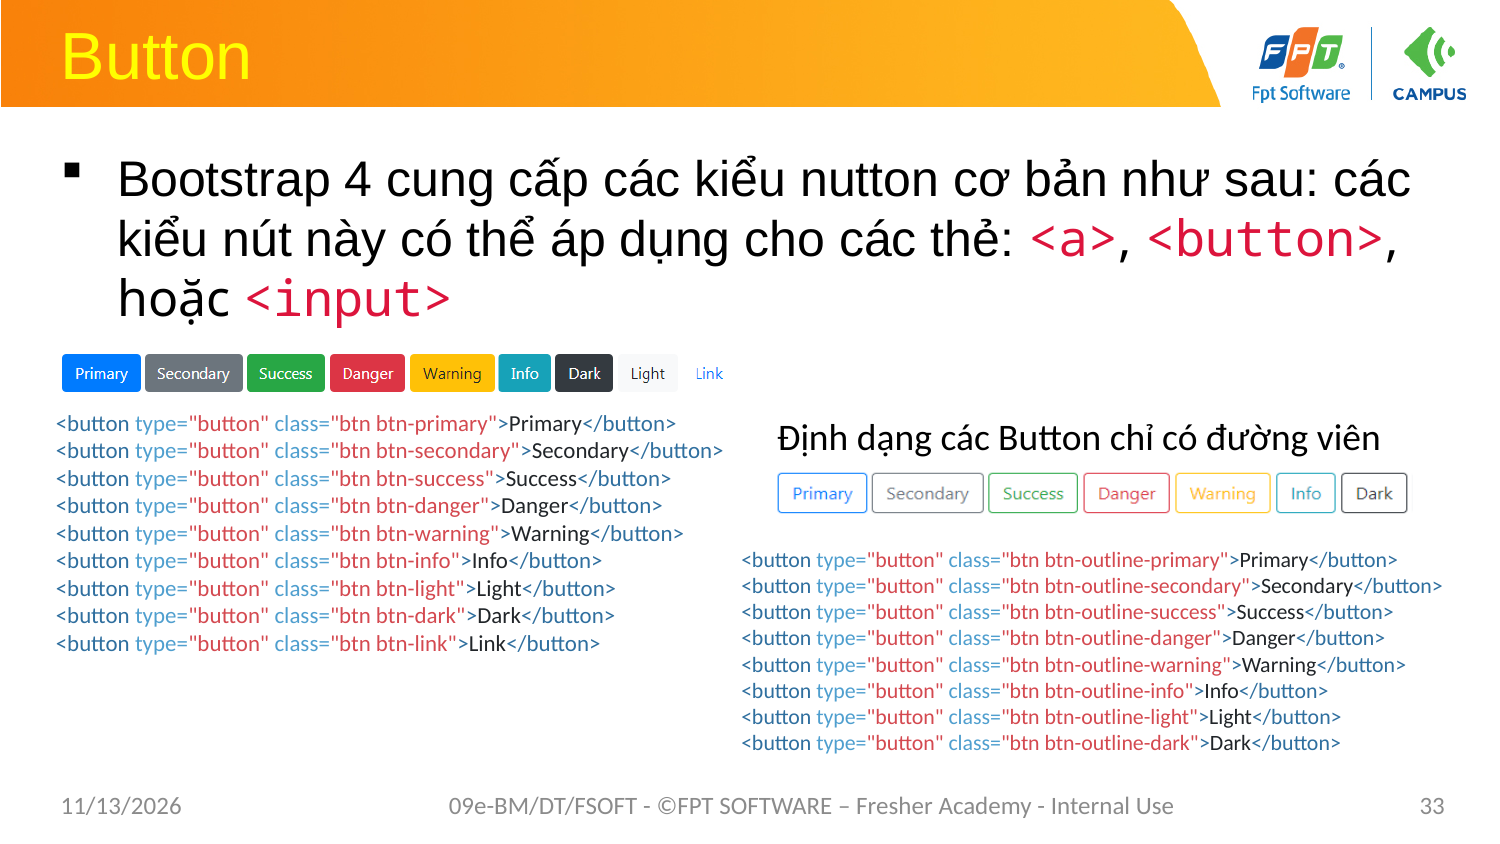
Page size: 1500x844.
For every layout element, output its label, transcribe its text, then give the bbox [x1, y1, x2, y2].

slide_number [45, 782, 270, 827]
text_box Định dạng các Button chỉ có đường viên [762, 406, 1397, 466]
text_box <button type="button" class="btn btn-outline-primary">Primary</button> <button type="button" class="btn btn-outline-secondary">Secondary</button> <button type="button" class="btn btn-outline-success">Success</button> <button type="button" class="btn btn-outline-danger">Danger</button> <button type="button" class="btn btn-outline-warning">Warning</button> <button type="button" class="btn btn-outline-info">Info</button> <button type="button" class="btn btn-outline-light">Light</button> <button type="button" class="btn btn-outline-dark">Dark</button> [726, 545, 1465, 756]
text_box <button type="button" class="btn btn-primary">Primary</button> <button type="button" class="btn btn-secondary">Secondary</button> <button type="button" class="btn btn-success">Success</button> <button type="button" class="btn btn-danger">Danger</button> <button type="button" class="btn btn-warning">Warning</button> <button type="button" class="btn btn-info">Info</button> <button type="button" class="btn btn-light">Light</button> <button type="button" class="btn btn-dark">Dark</button> <button type="button" class="btn btn-link">Link</button> [40, 408, 745, 656]
slide_number 33 [1350, 782, 1461, 827]
picture [1, 0, 1499, 844]
title Button [45, 0, 1176, 106]
list Bootstrap 4 cung cấp các kiểu nutton cơ bản như sau: các kiểu nút này có thể áp dụng cho các thẻ: <a>, <button>, hoặc <input> [45, 139, 1461, 335]
footer 09e-BM/DT/FSOFT - ©FPT SOFTWARE – Fresher Academy - Internal Use [289, 782, 1335, 827]
